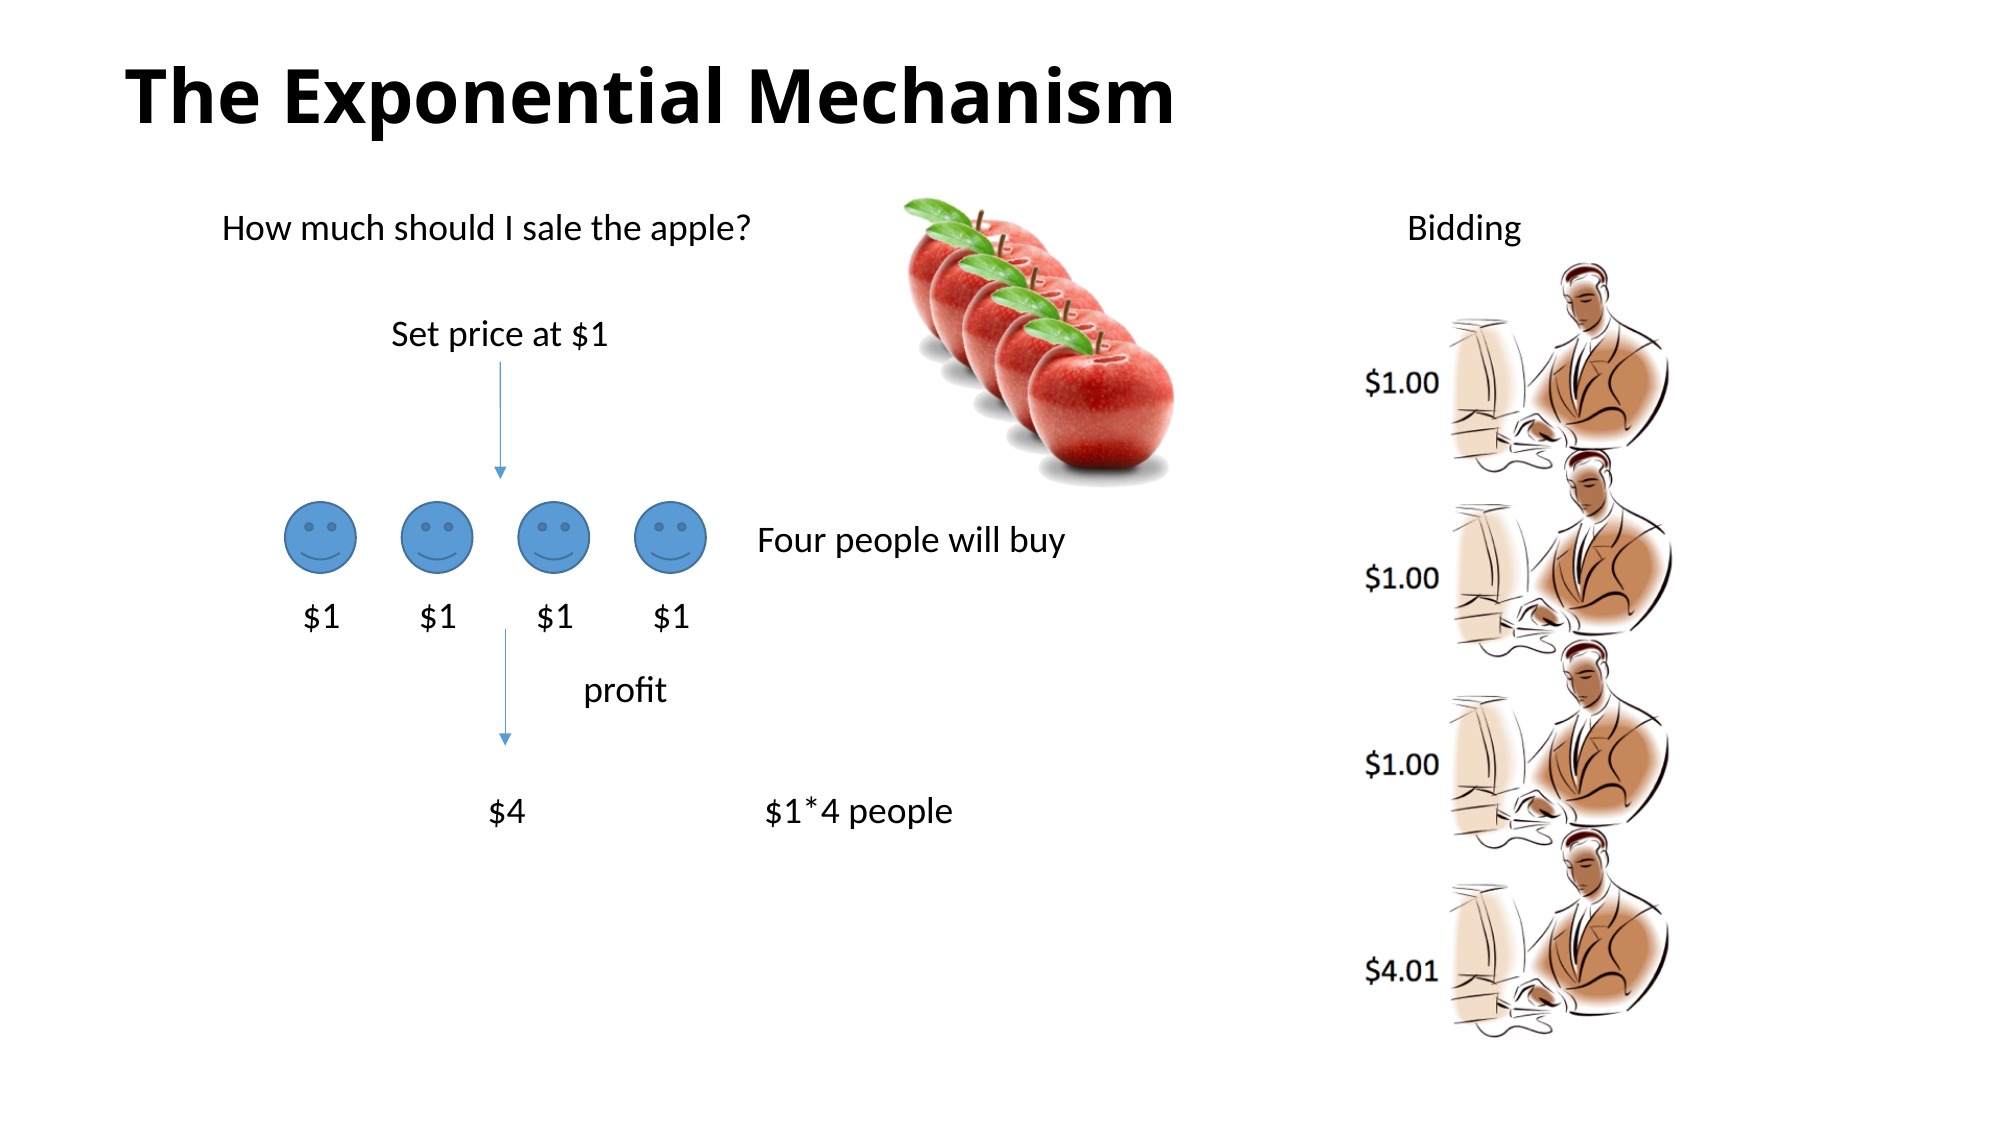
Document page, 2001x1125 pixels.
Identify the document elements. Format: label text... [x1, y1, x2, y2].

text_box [284, 301, 1084, 840]
picture [865, 170, 1226, 505]
text_box Bidding [1392, 195, 1537, 256]
picture [1351, 256, 1683, 1040]
text_box How much should I sale the apple? [207, 195, 769, 256]
title The Exponential Mechanism [109, 32, 1835, 167]
